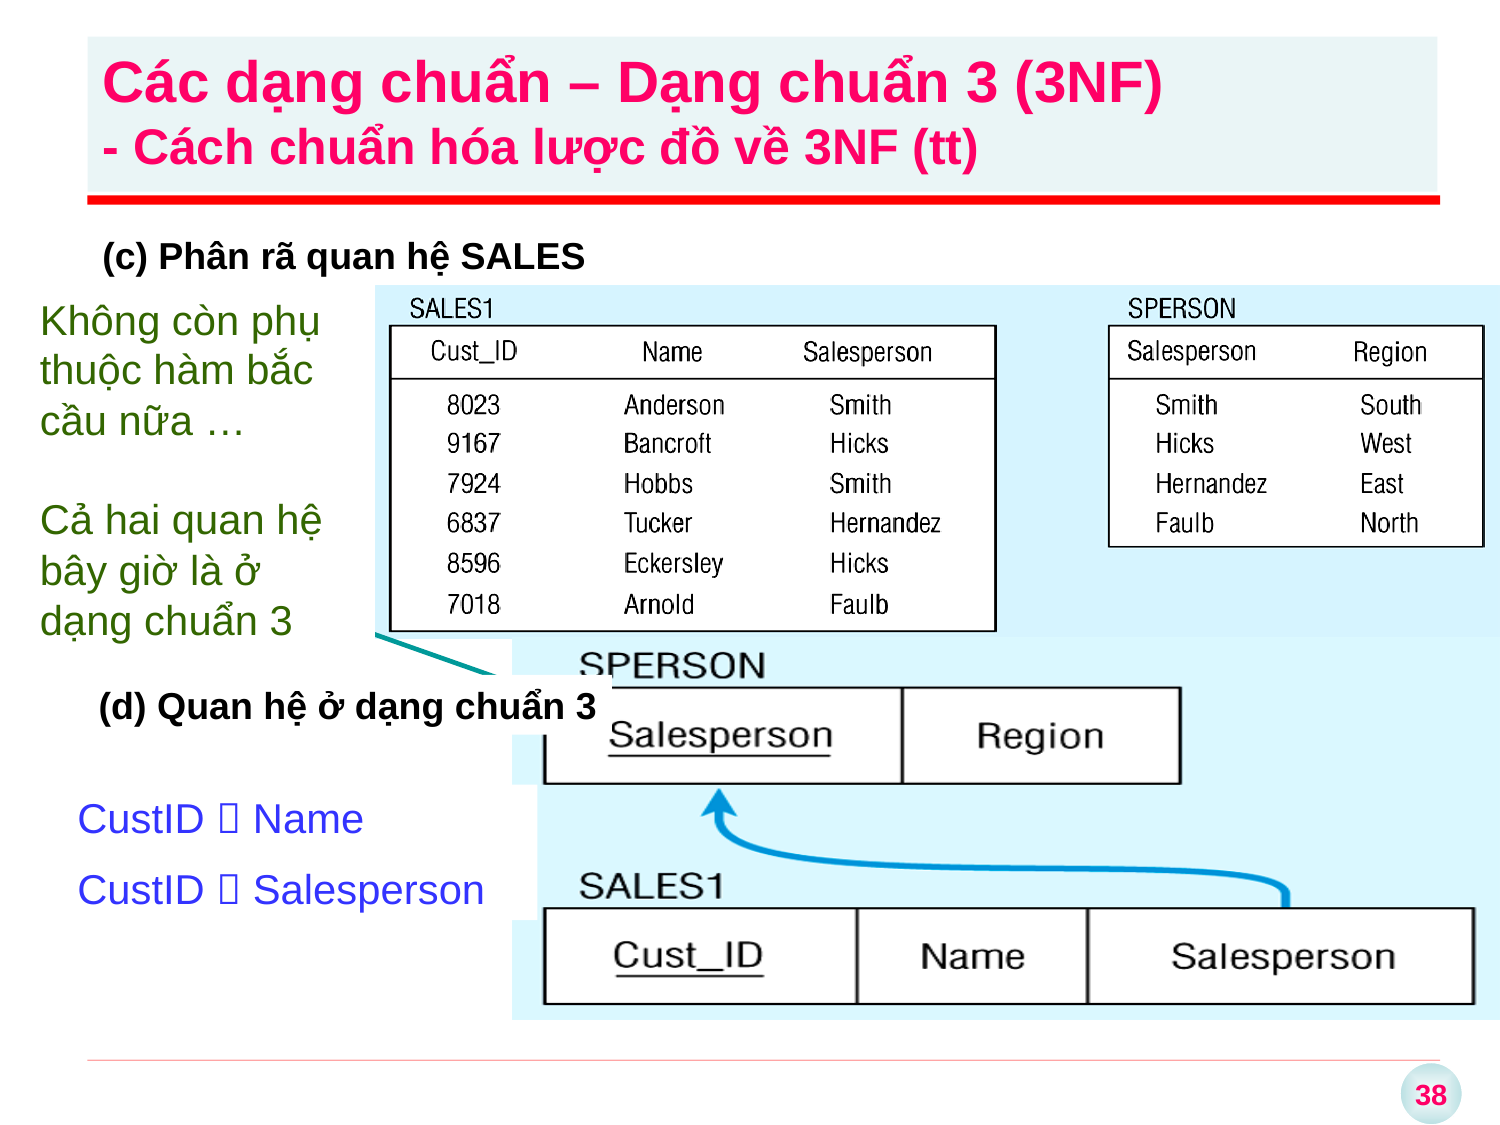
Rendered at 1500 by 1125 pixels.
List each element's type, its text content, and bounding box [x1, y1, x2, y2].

title Các dạng chuẩn – Dạng chuẩn 3 (3NF) - Cách chuẩn hóa lược đồ về 3NF (tt) [87, 36, 1438, 192]
text_box (c) Phân rã quan hệ SALES [87, 224, 601, 285]
text_box CustID  Name CustID  Salesperson [62, 784, 507, 921]
text_box (d) Quan hệ ở dạng chuẩn 3 [83, 674, 507, 735]
picture [374, 285, 1500, 1021]
text_box Không còn phụ thuộc hàm bắc cầu nữa … Cả hai quan hệ bây giờ là ở dạng chuẩn 3 [24, 285, 375, 651]
